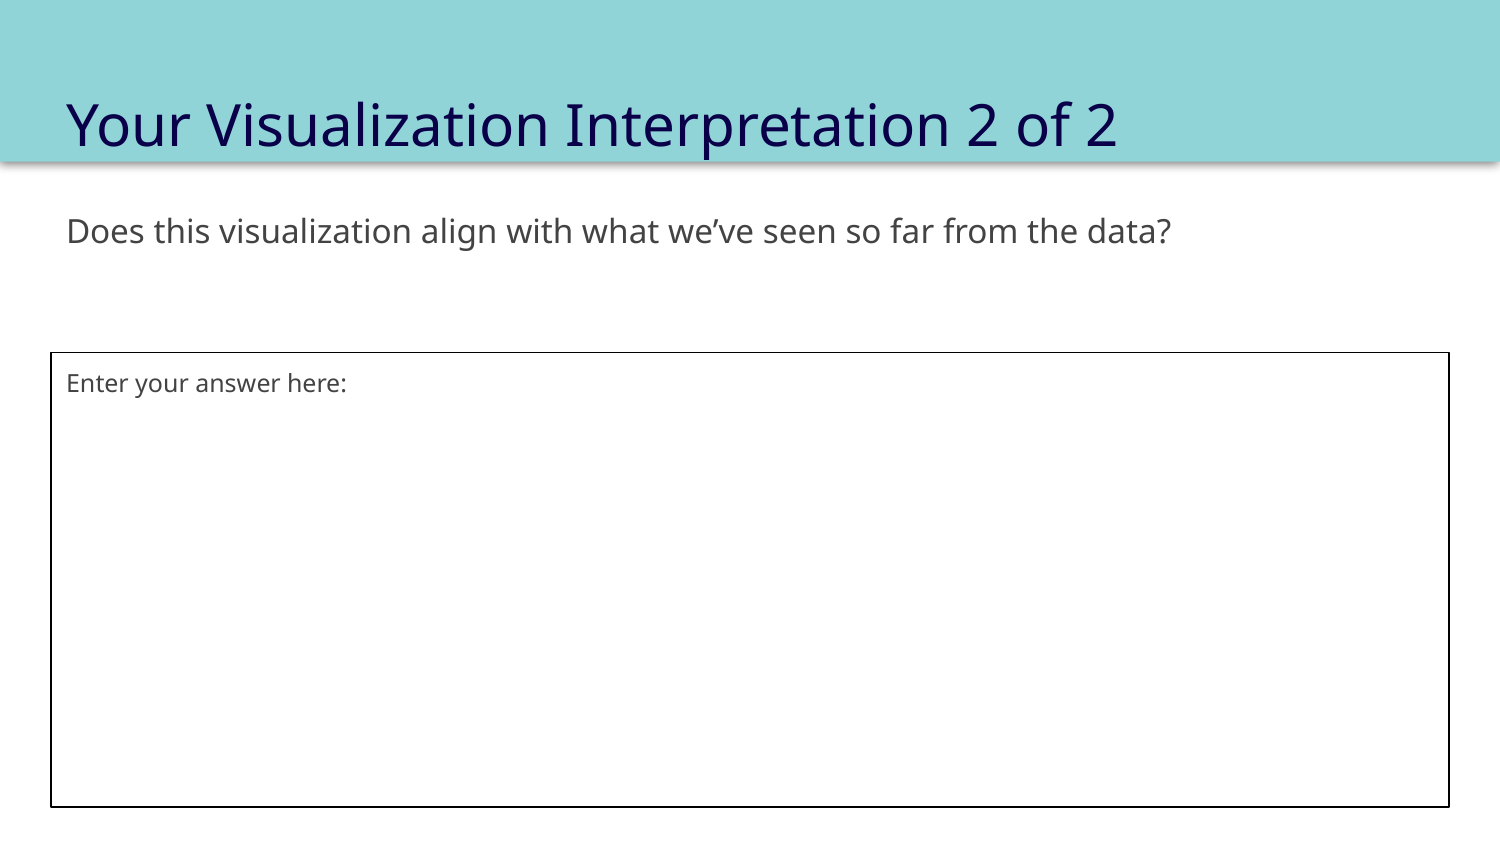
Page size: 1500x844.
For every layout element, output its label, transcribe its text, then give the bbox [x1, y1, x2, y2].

text_box Enter your answer here: [51, 352, 1449, 808]
list Does this visualization align with what we’ve seen so far from the data? [51, 189, 1449, 352]
title Your Visualization Interpretation 2 of 2 [51, 72, 1449, 167]
